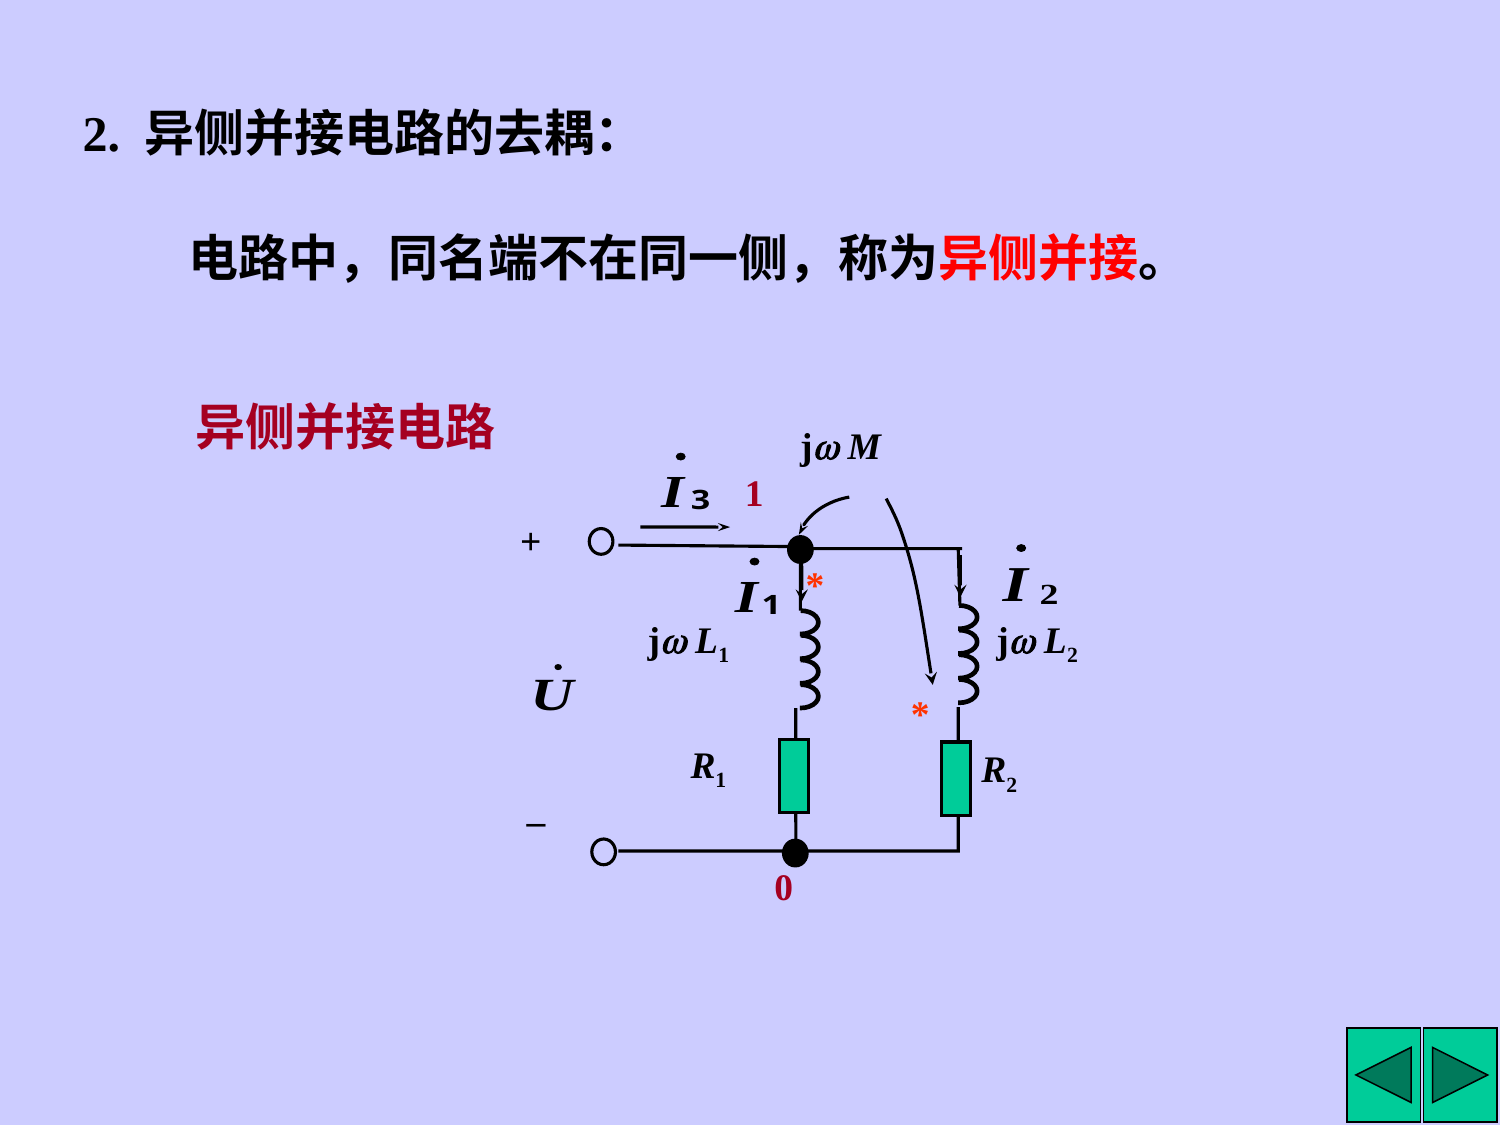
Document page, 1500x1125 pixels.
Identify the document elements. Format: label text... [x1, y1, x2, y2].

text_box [505, 414, 1166, 916]
text_box 异侧并接电路 [181, 387, 511, 463]
text_box 电路中，同名端不在同一侧，称为异侧并接。 [173, 218, 1217, 294]
text_box 2. 异侧并接电路的去耦： [67, 93, 753, 169]
